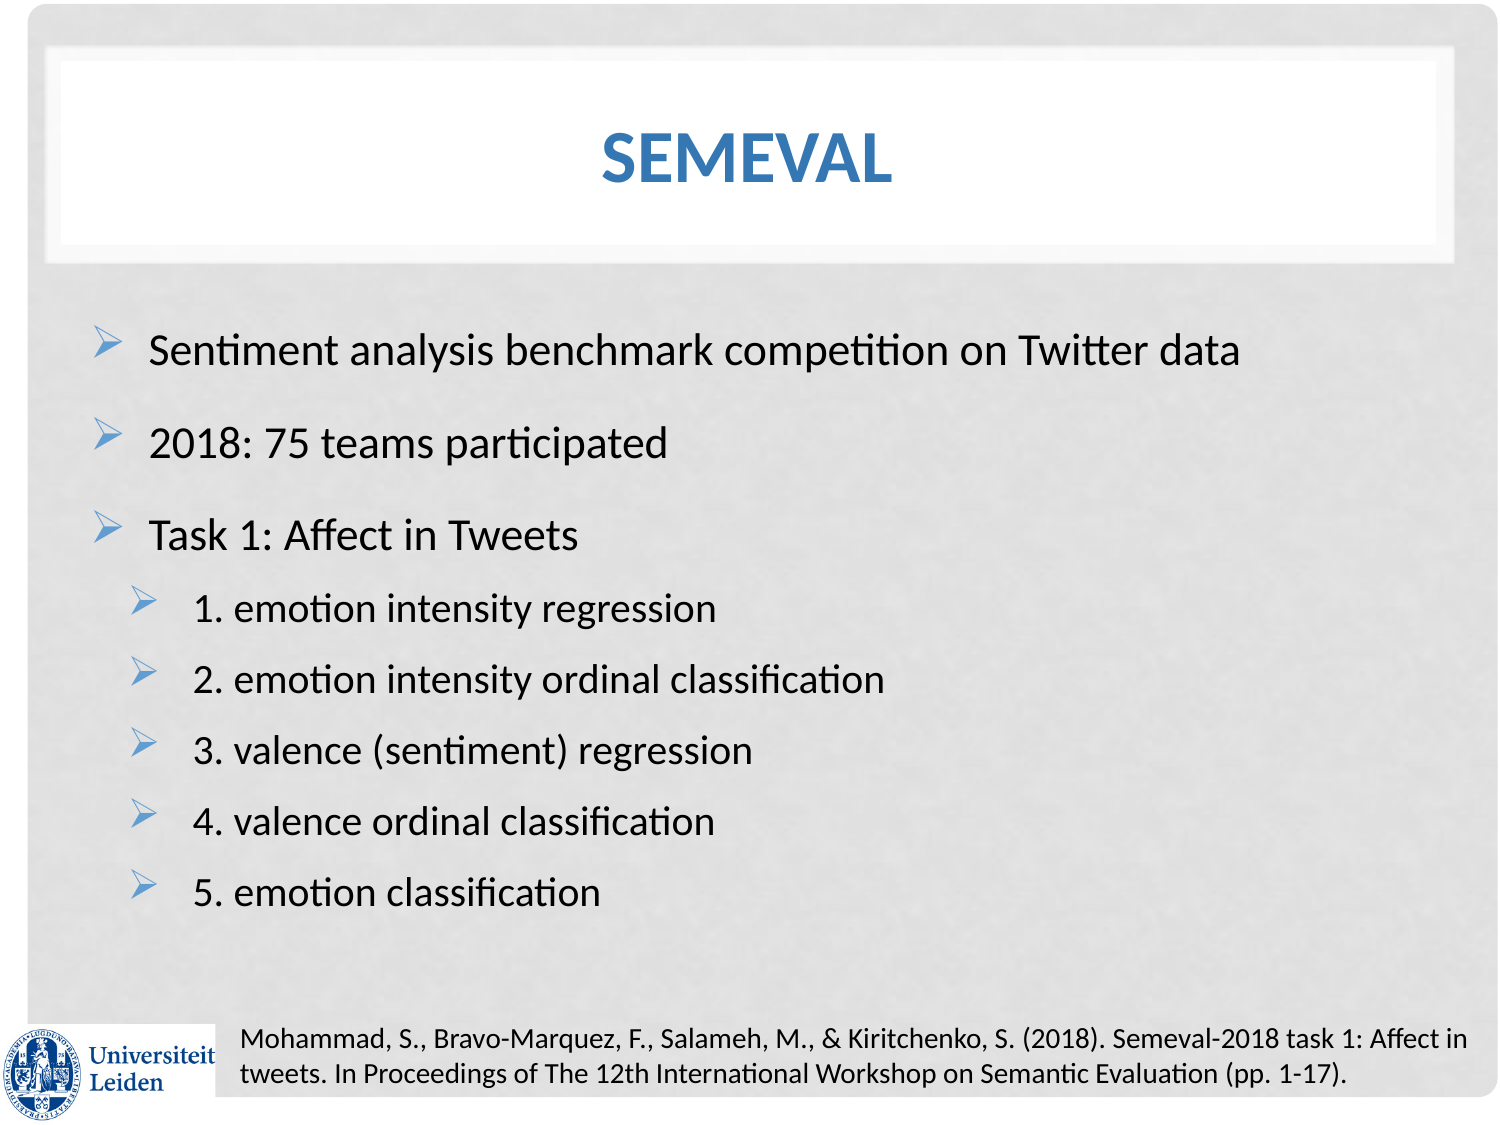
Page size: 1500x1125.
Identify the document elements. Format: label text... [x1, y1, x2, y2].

text_box Mohammad, S., Bravo-Marquez, F., Salameh, M., & Kiritchenko, S. (2018). Semeval-2018 task 1: Affect in tweets. In Proceedings of The 12th International Workshop on Semantic Evaluation (pp. 1-17). [224, 1012, 1500, 1098]
list Sentiment analysis benchmark competition on Twitter data 2018: 75 teams participated Task 1: Affect in Tweets 1. emotion intensity regression 2. emotion intensity ordinal classification 3. valence (sentiment) regression 4. valence ordinal classification 5. emotion classification [75, 312, 1425, 1005]
title Semeval [69, 66, 1425, 238]
picture [0, 1024, 216, 1125]
